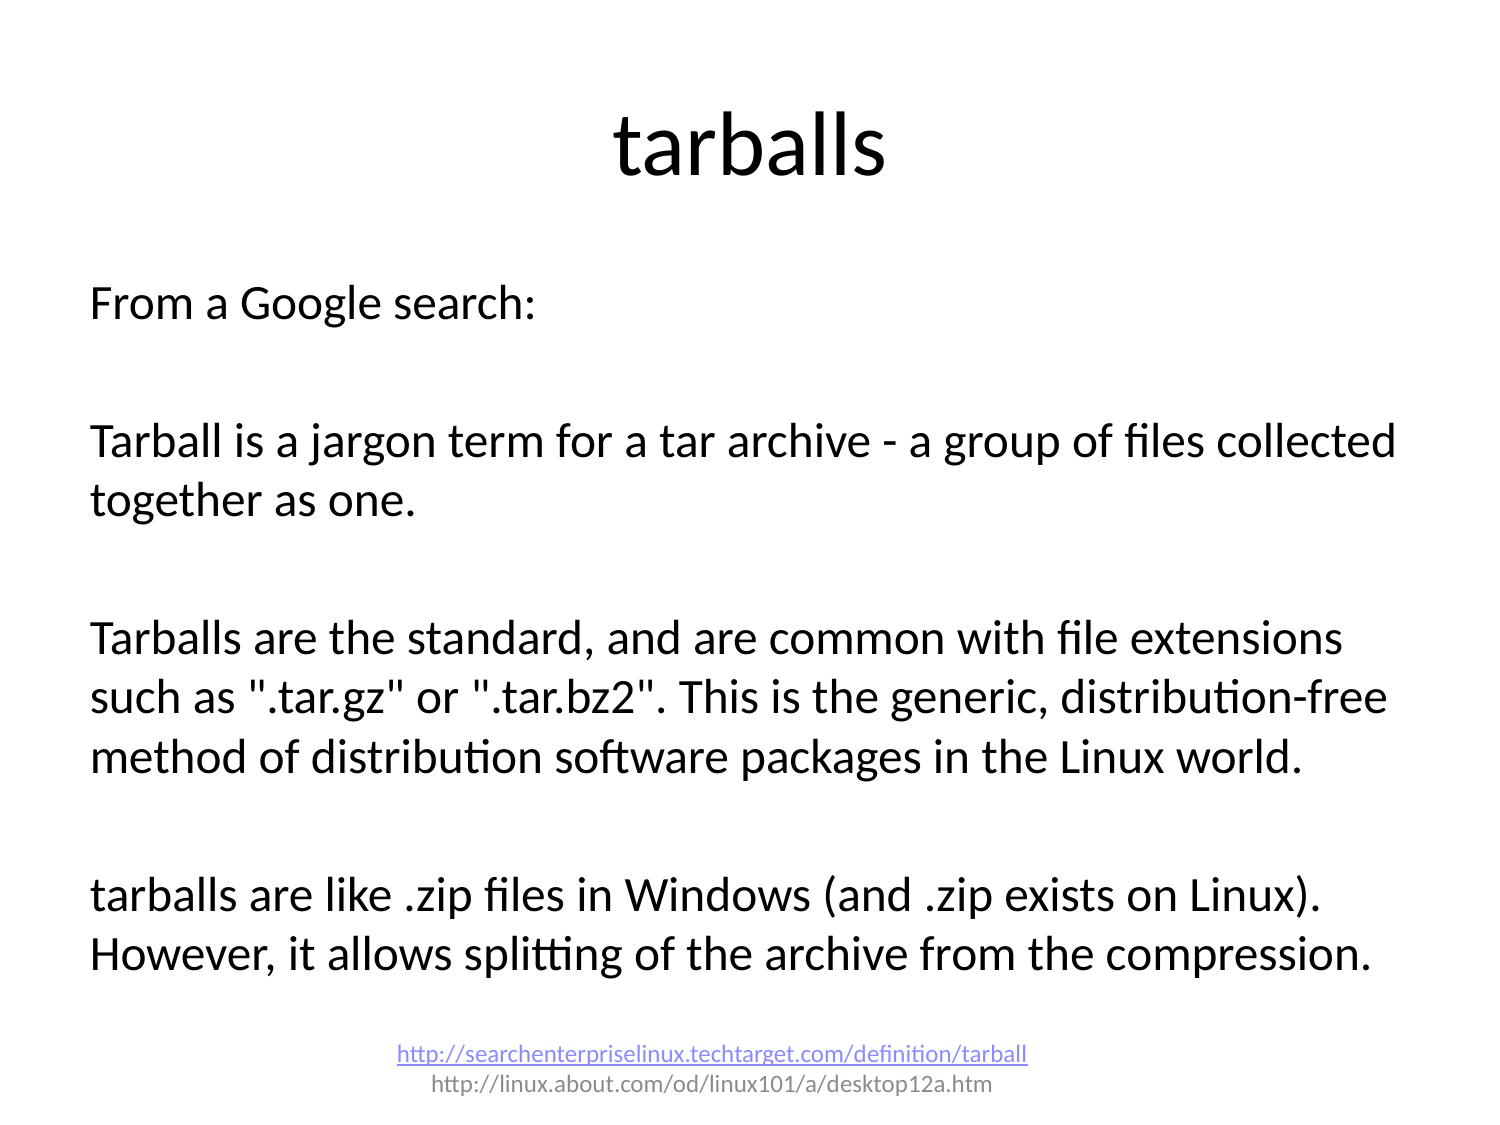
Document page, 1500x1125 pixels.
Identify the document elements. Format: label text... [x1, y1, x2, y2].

text_box From a Google search: Tarball is a jargon term for a tar archive - a group of files collected together as one. Tarballs are the standard, and are common with file extensions such as ".tar.gz" or ".tar.bz2". This is the generic, distribution-free method of distribution software packages in the Linux world. tarballs are like .zip files in Windows (and .zip exists on Linux). However, it allows splitting of the archive from the compression. [74, 262, 1425, 1005]
footer http://searchenterpriselinux.techtarget.com/definition/tarball http://linux.about.com/od/linux101/a/desktop12a.htm [300, 1037, 1125, 1098]
title tarballs [75, 45, 1425, 233]
